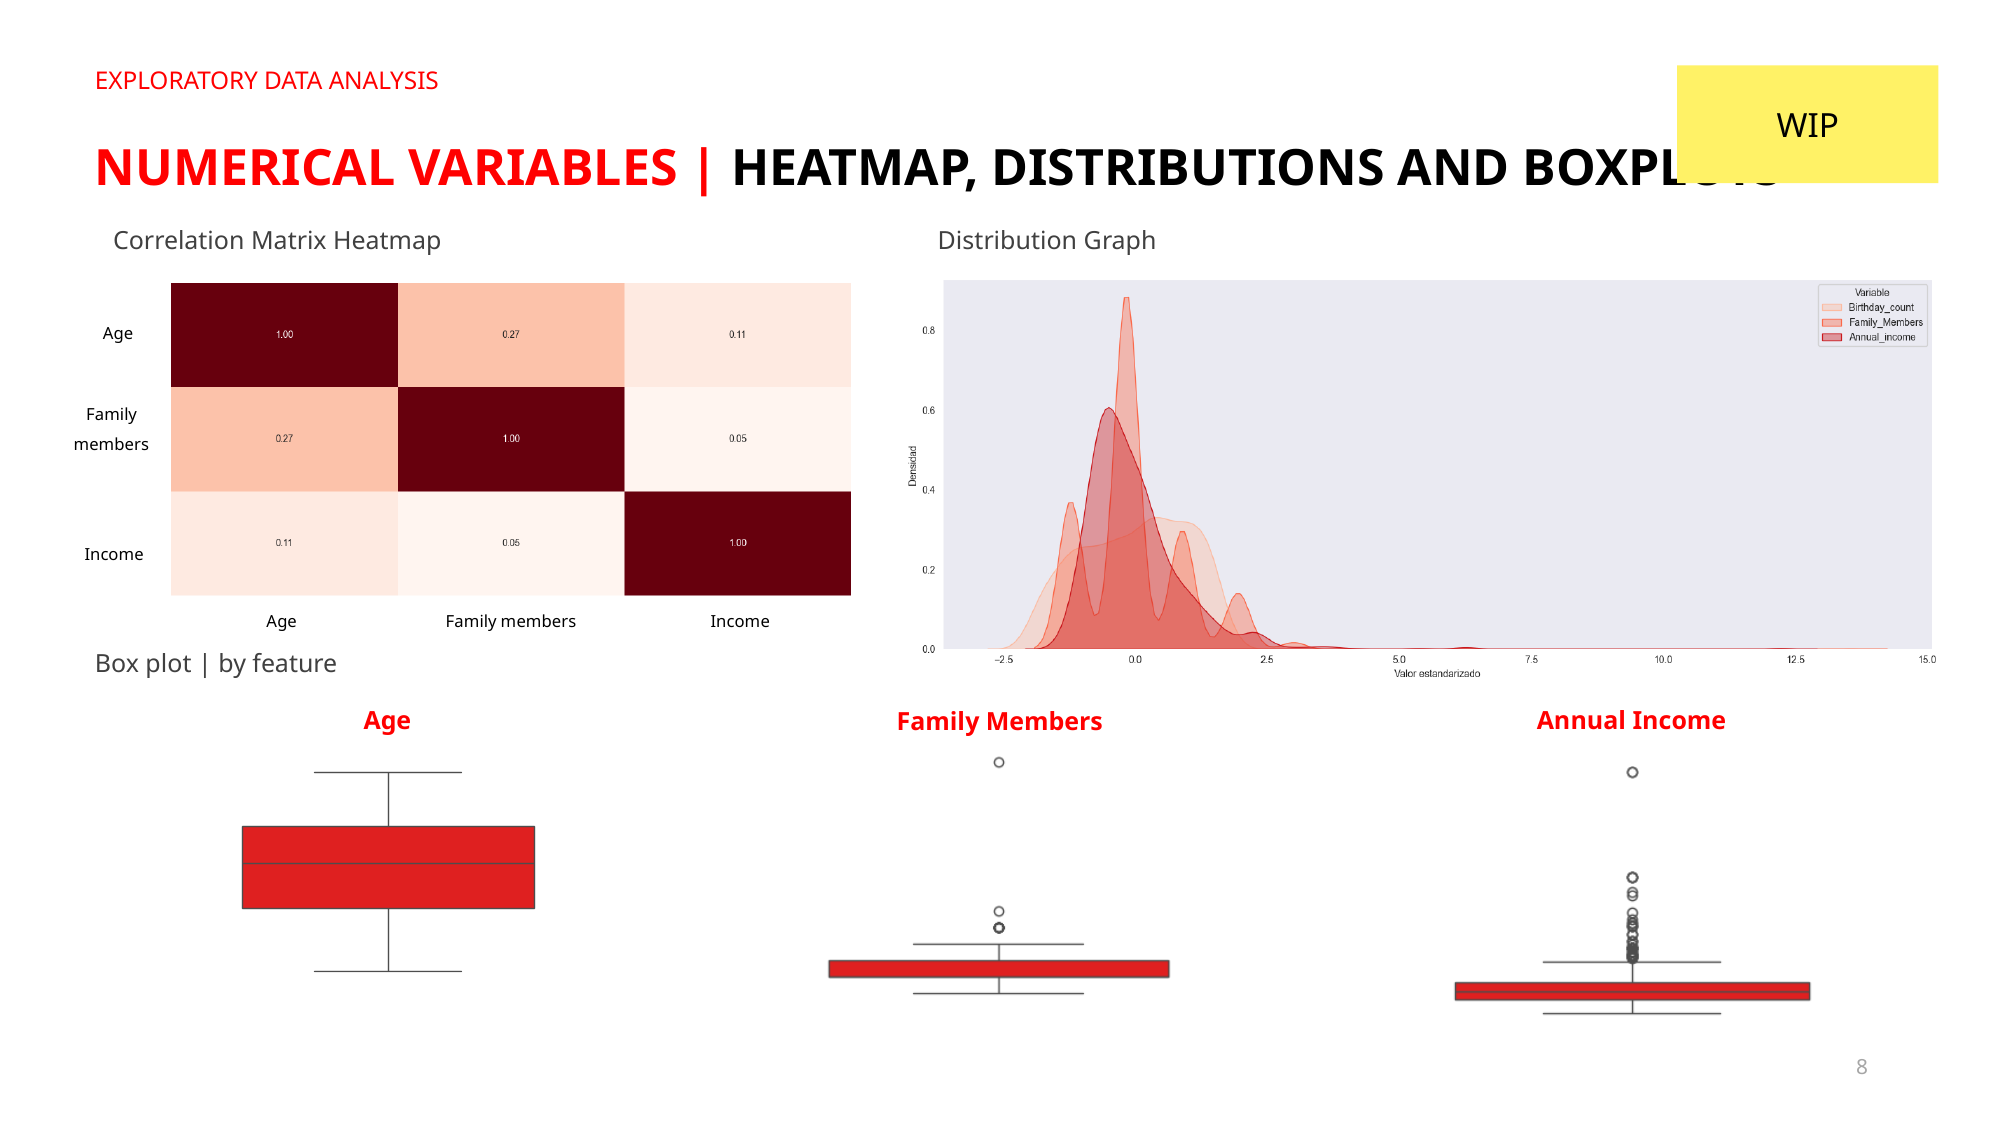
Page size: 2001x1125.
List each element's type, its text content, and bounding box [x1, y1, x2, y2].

text_box Age [29, 312, 164, 350]
text_box Income [652, 602, 829, 638]
text_box Box plot | by feature [94, 647, 572, 686]
text_box WIP [1676, 64, 1939, 184]
text_box Annual Income [1520, 689, 1743, 742]
picture [1399, 749, 1864, 1036]
picture [775, 740, 1221, 1015]
picture [164, 276, 857, 602]
text_box Correlation Matrix Heatmap [113, 224, 591, 262]
title Numerical variables | heatmap, distributions and boxplots [94, 128, 1939, 278]
text_box Family members [422, 602, 600, 638]
picture [195, 752, 579, 989]
text_box Age [193, 602, 370, 638]
picture [901, 272, 1943, 686]
text_box 8 [1817, 1052, 1868, 1082]
text_box Income [26, 533, 164, 572]
text_box Distribution Graph [937, 224, 1415, 262]
text_box Family members [49, 393, 164, 461]
text_box EXPLORATORY DATA ANALYSIS [94, 65, 1033, 94]
text_box Age [299, 689, 476, 742]
text_box Family Members [874, 690, 1126, 740]
